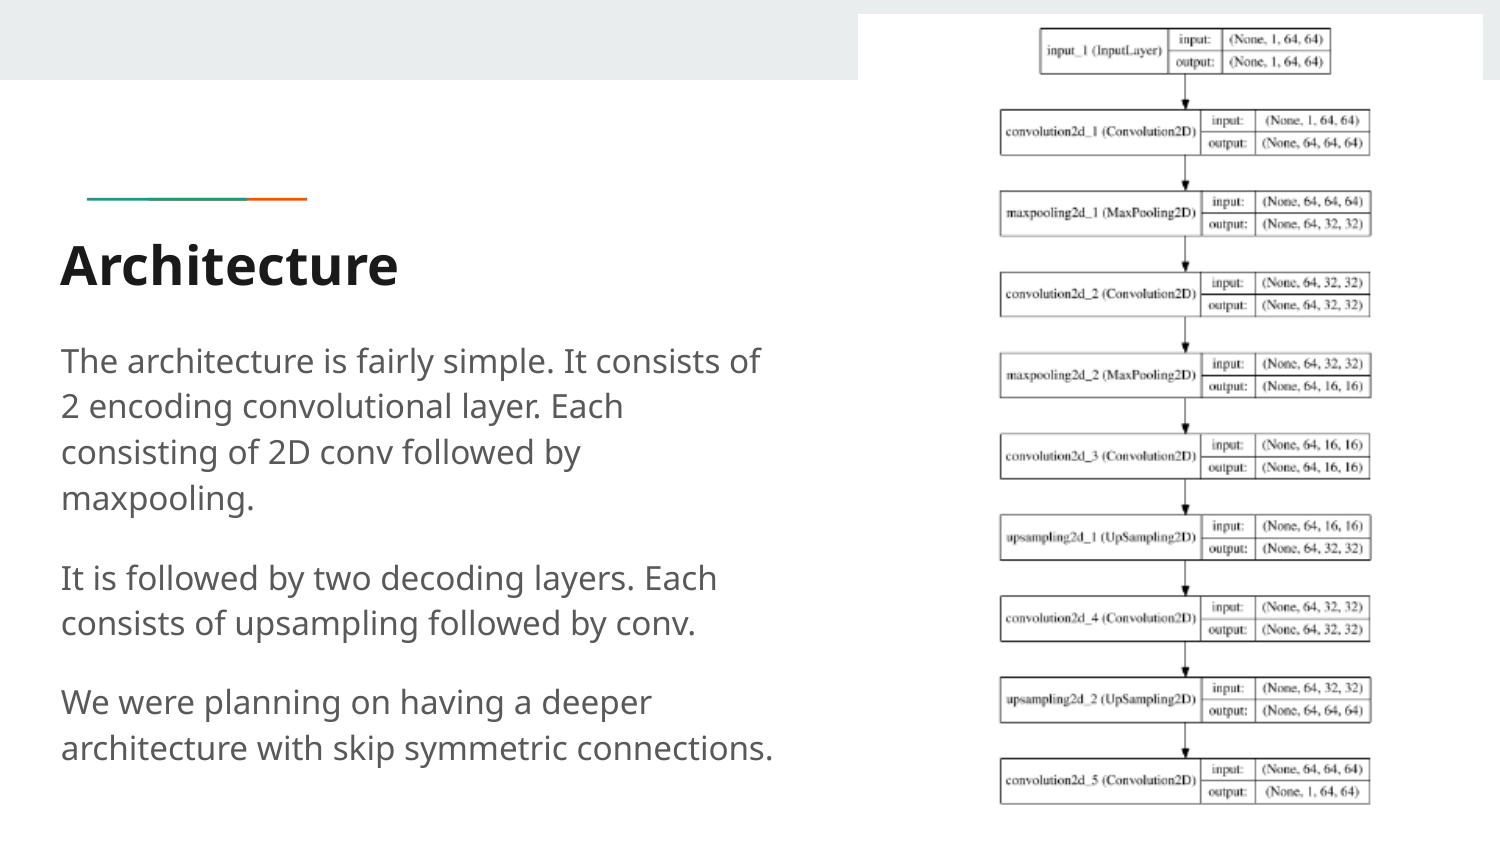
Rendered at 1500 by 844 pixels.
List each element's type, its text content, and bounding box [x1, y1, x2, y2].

title Architecture [45, 216, 848, 305]
picture [858, 14, 1484, 830]
list The architecture is fairly simple. It consists of 2 encoding convolutional layer. Each consisting of 2D conv followed by maxpooling. It is followed by two decoding layers. Each consists of upsampling followed by conv. We were planning on having a deeper architecture with skip symmetric connections. [45, 318, 798, 830]
